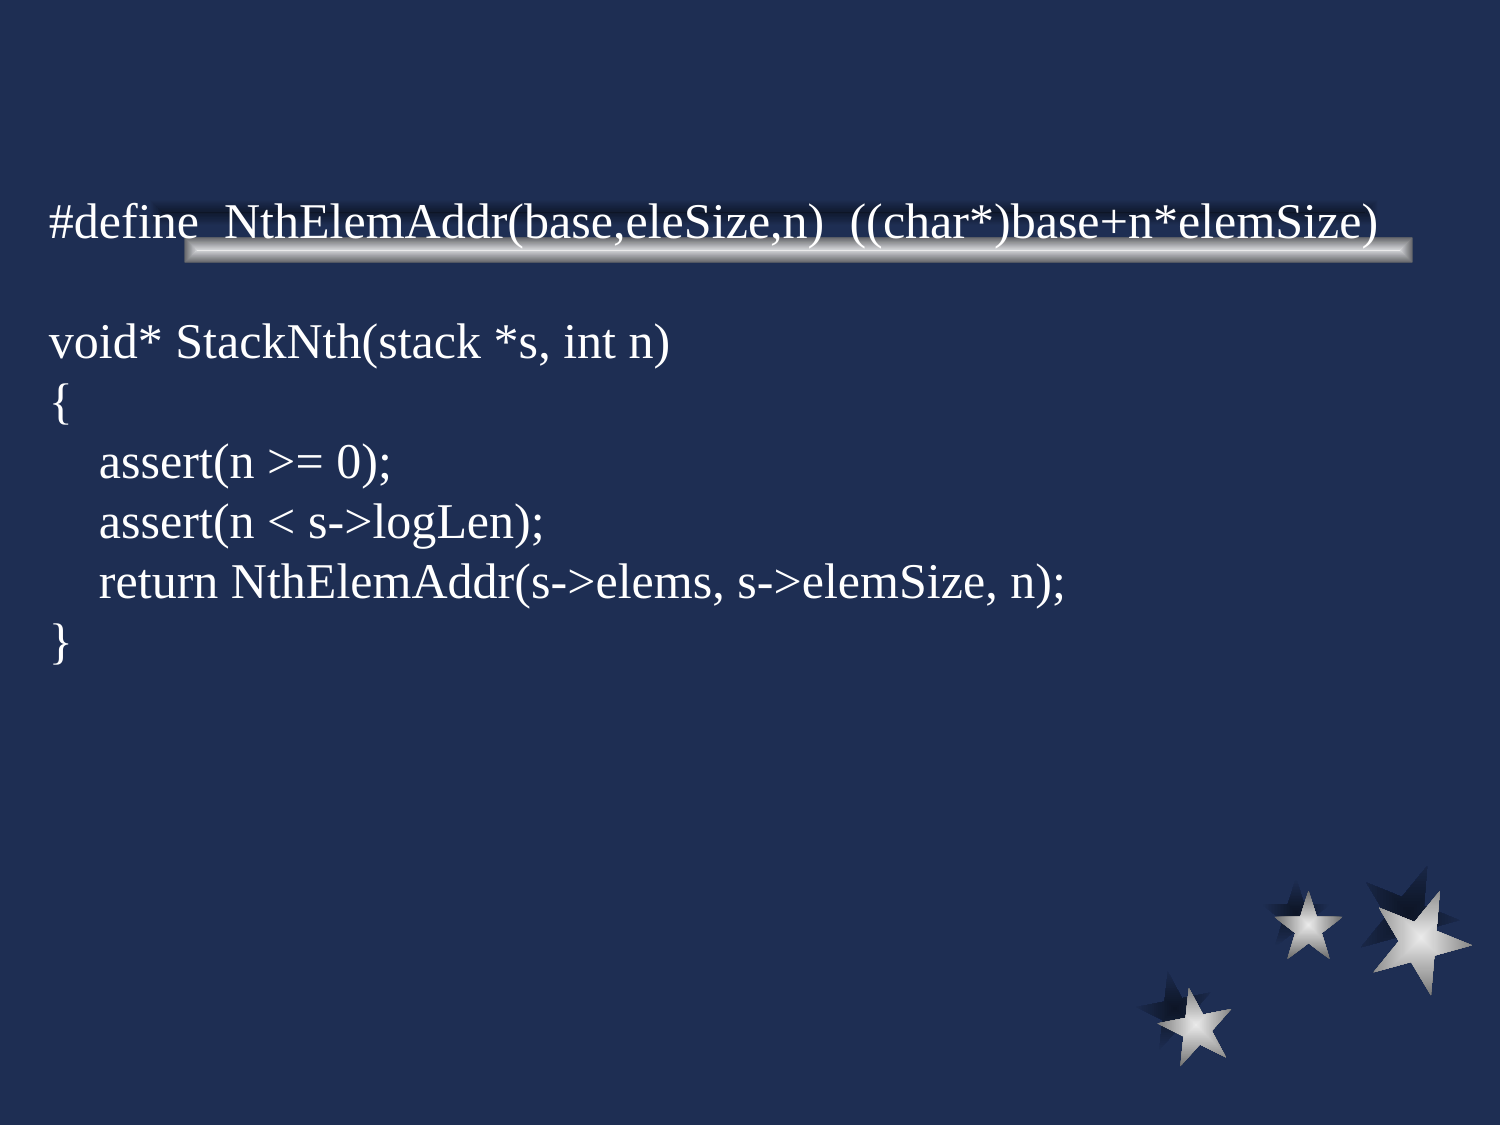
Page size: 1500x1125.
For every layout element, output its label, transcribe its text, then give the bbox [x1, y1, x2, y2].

text_box #define NthElemAddr(base,eleSize,n) ((char*)base+n*elemSize) void* StackNth(stack *s, int n) { assert(n >= 0); assert(n < s->logLen); return NthElemAddr(s->elems, s->elemSize, n); } [34, 180, 1395, 676]
